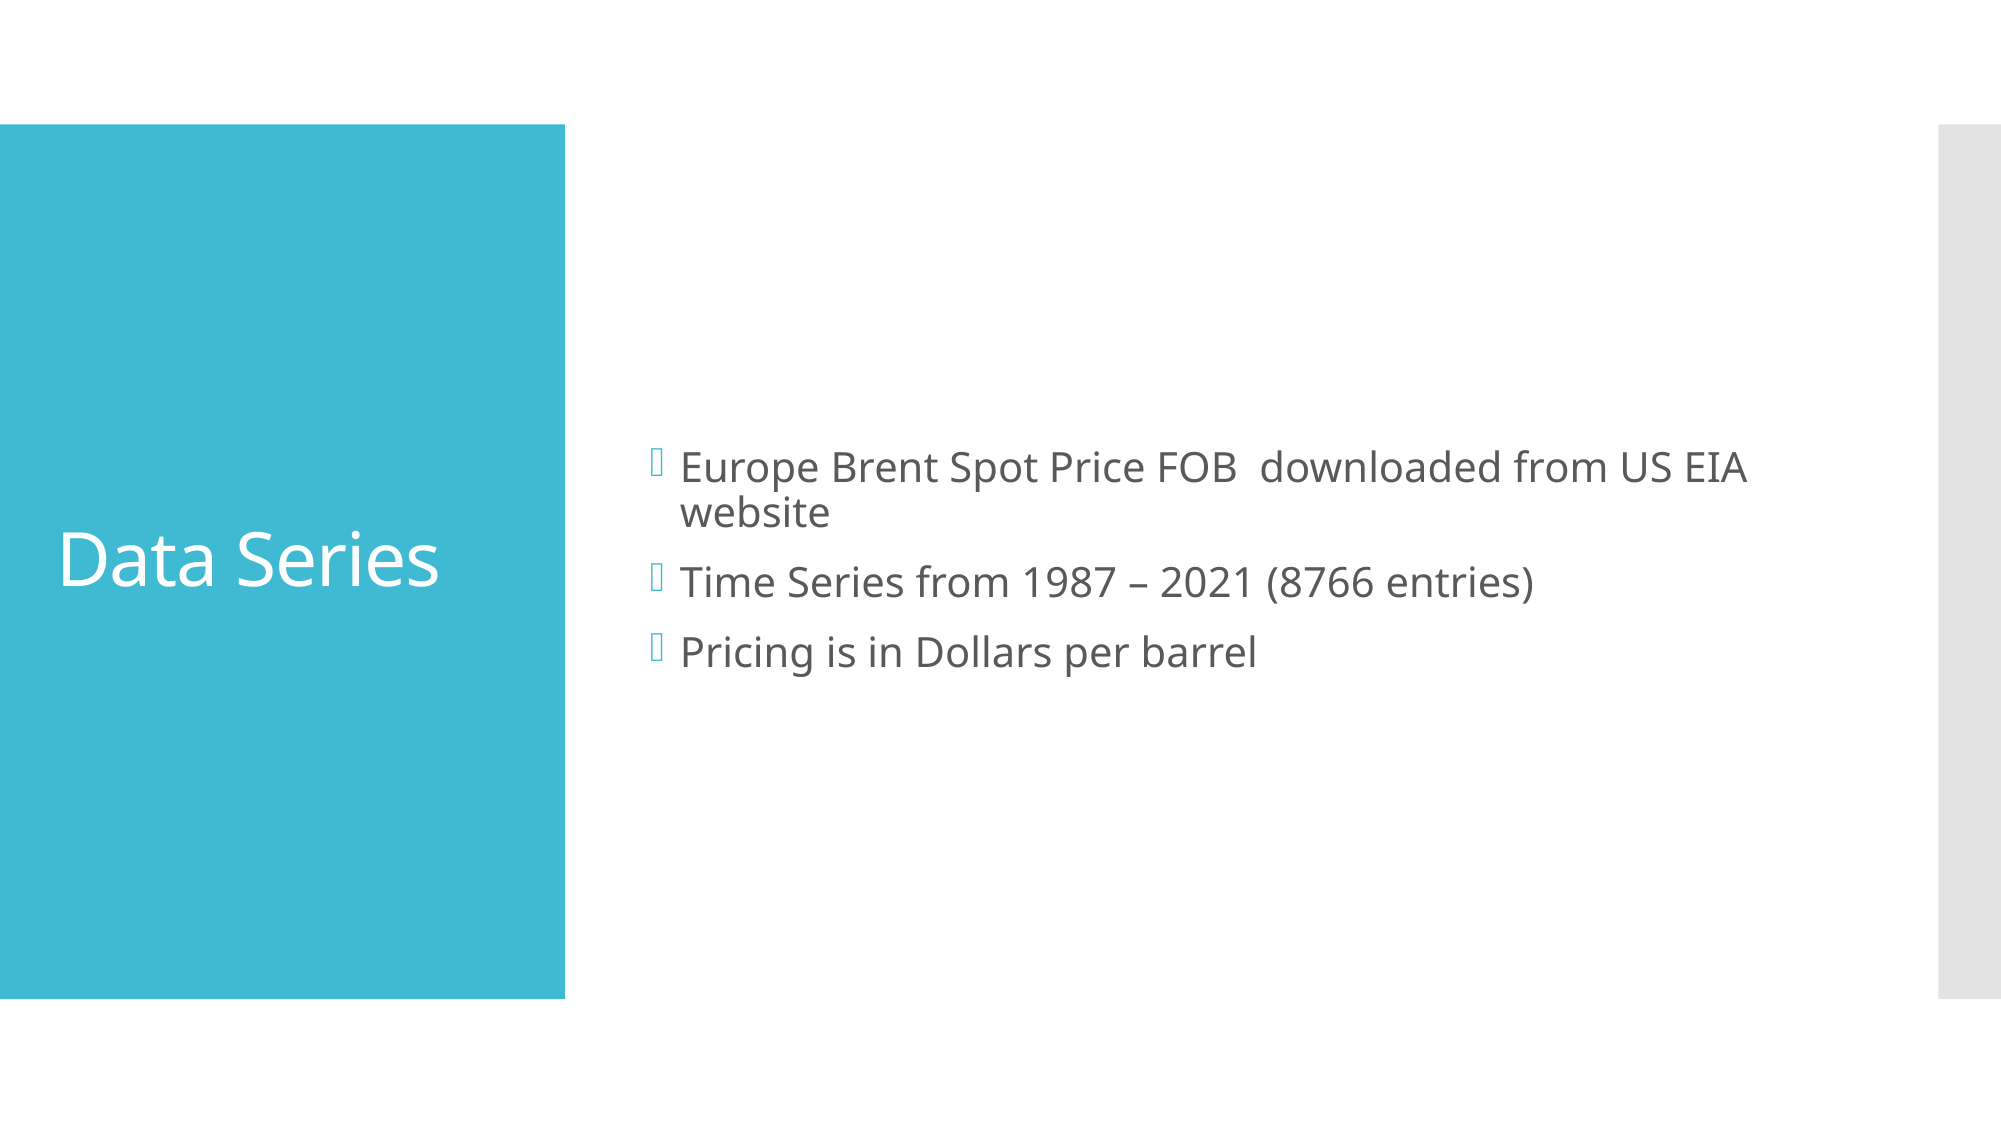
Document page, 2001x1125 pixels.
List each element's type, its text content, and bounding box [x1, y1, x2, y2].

title Data Series [41, 184, 525, 940]
list Europe Brent Spot Price FOB downloaded from US EIA website Time Series from 1987 – 2021 (8766 entries) Pricing is in Dollars per barrel [634, 141, 1835, 982]
